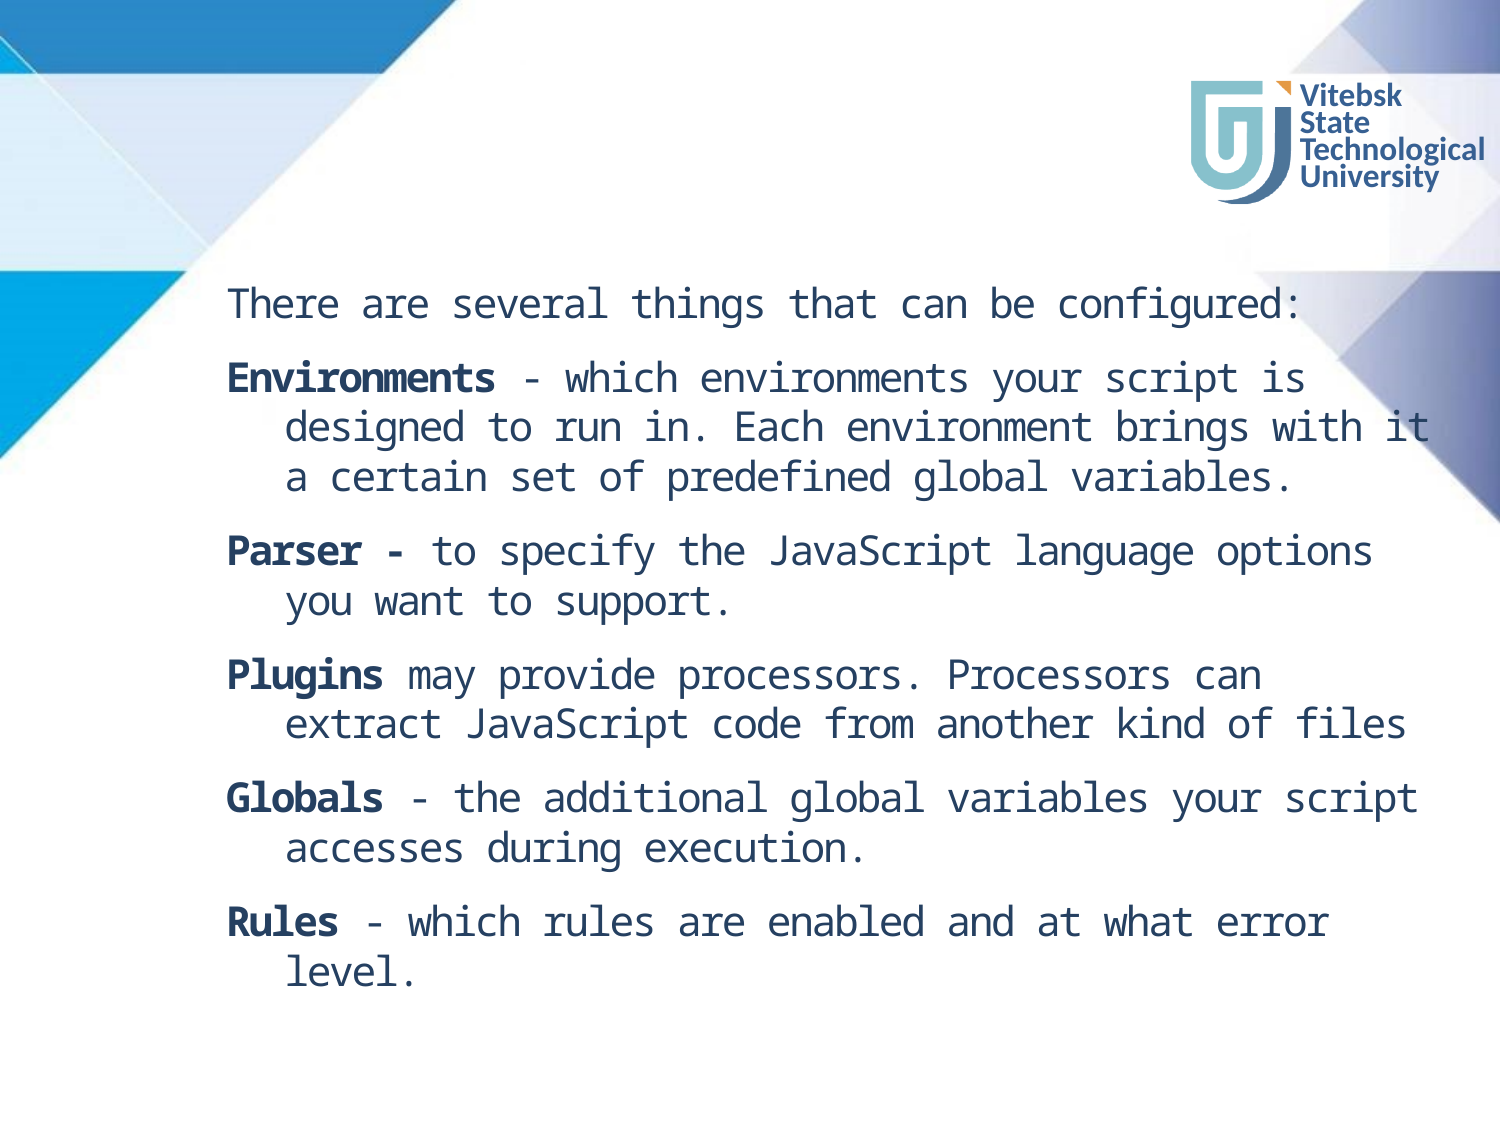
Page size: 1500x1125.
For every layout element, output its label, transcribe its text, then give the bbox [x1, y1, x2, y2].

list There are several things that can be configured: Environments - which environments your script is designed to run in. Each environment brings with it a certain set of predefined global variables. Parser - to specify the JavaScript language options you want to support. Plugins may provide processors. Processors can extract JavaScript code from another kind of files Globals - the additional global variables your script accesses during execution. Rules - which rules are enabled and at what error level. [210, 269, 1454, 1007]
picture [0, 0, 1500, 1125]
